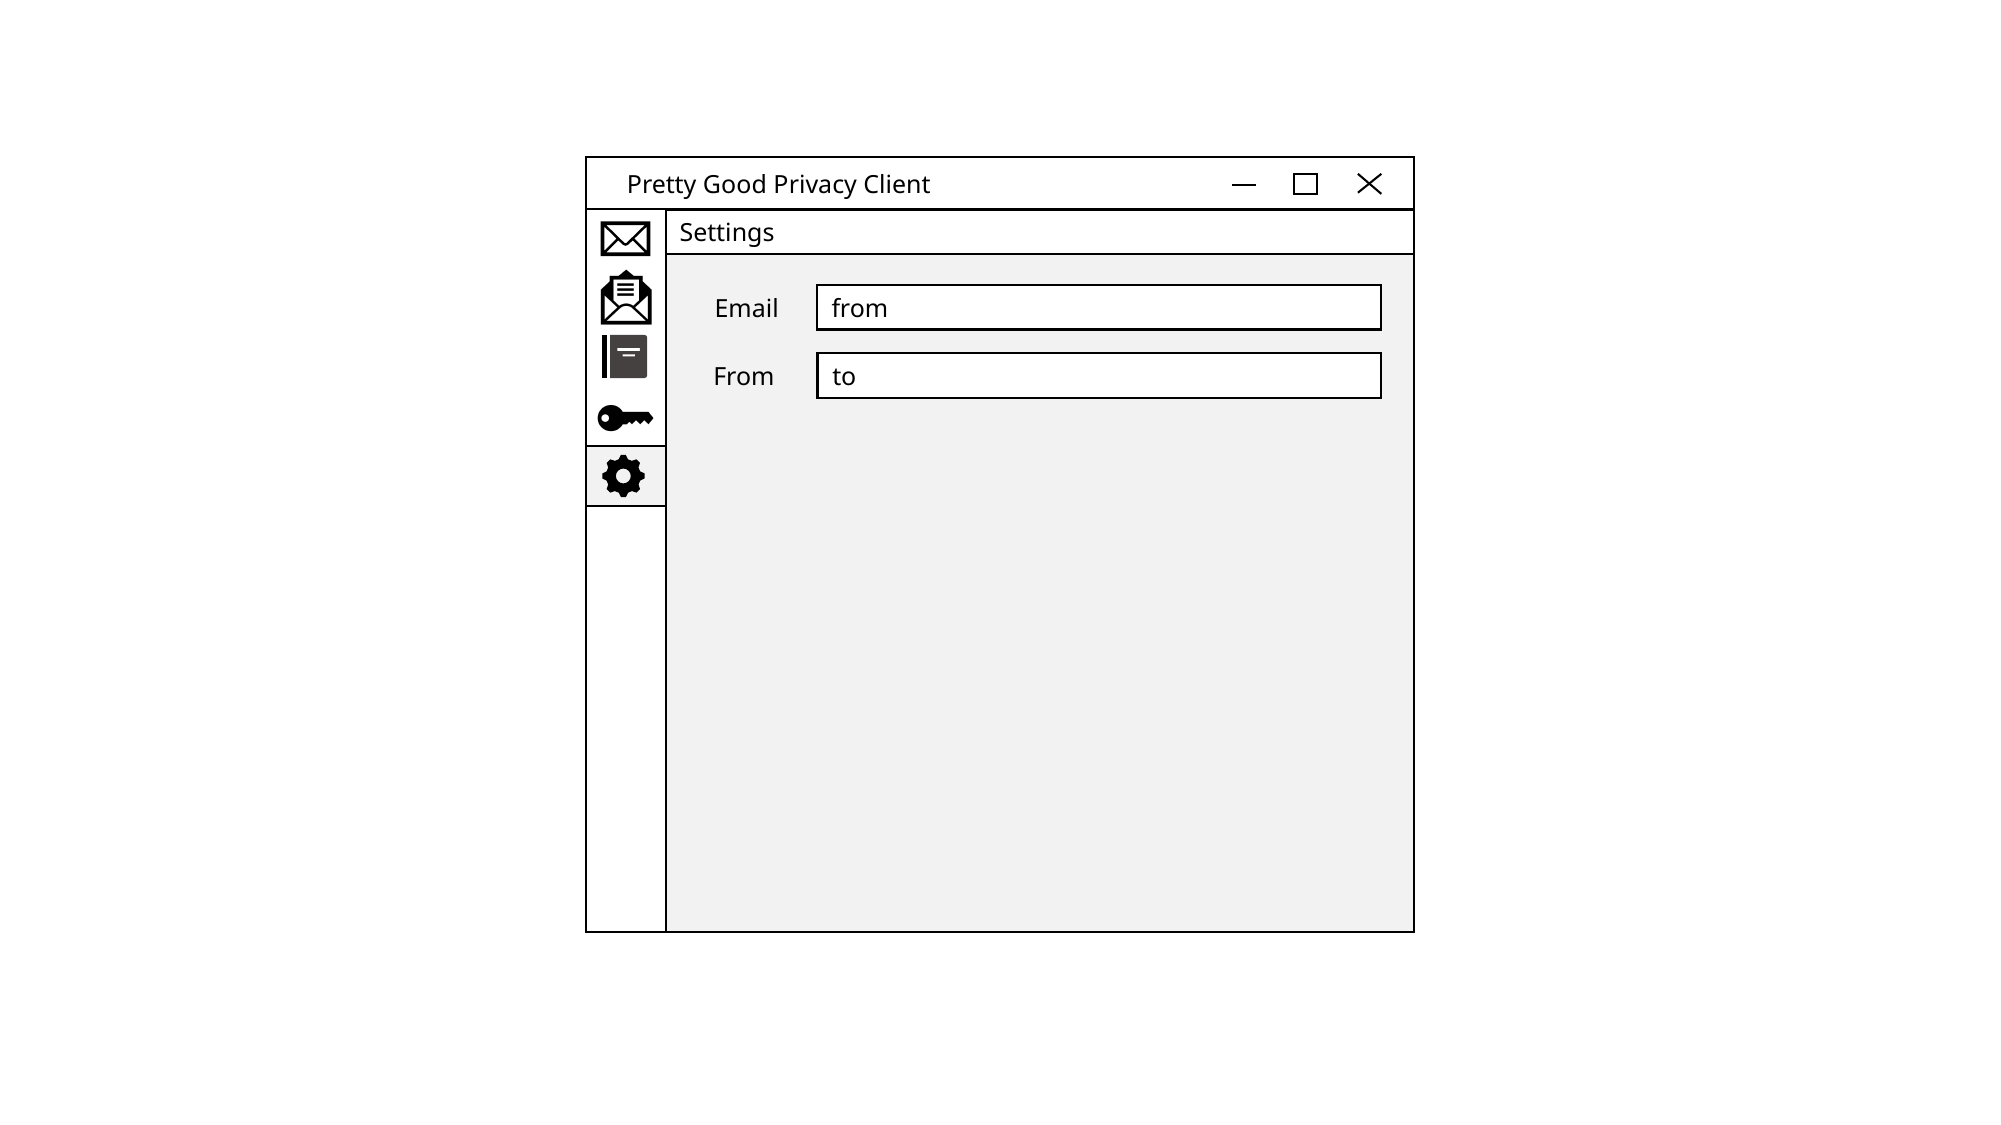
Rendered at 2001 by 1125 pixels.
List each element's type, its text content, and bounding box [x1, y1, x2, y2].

text_box to [817, 353, 1382, 398]
text_box Settings [667, 209, 1414, 254]
text_box From [698, 353, 816, 398]
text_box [595, 221, 656, 498]
text_box [586, 209, 667, 446]
text_box Email [699, 285, 816, 330]
text_box [586, 446, 667, 506]
text_box Pretty Good Privacy Client [586, 157, 1414, 209]
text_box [1232, 173, 1382, 194]
text_box from [816, 285, 1382, 330]
text_box [586, 506, 667, 933]
text_box [667, 254, 1414, 933]
